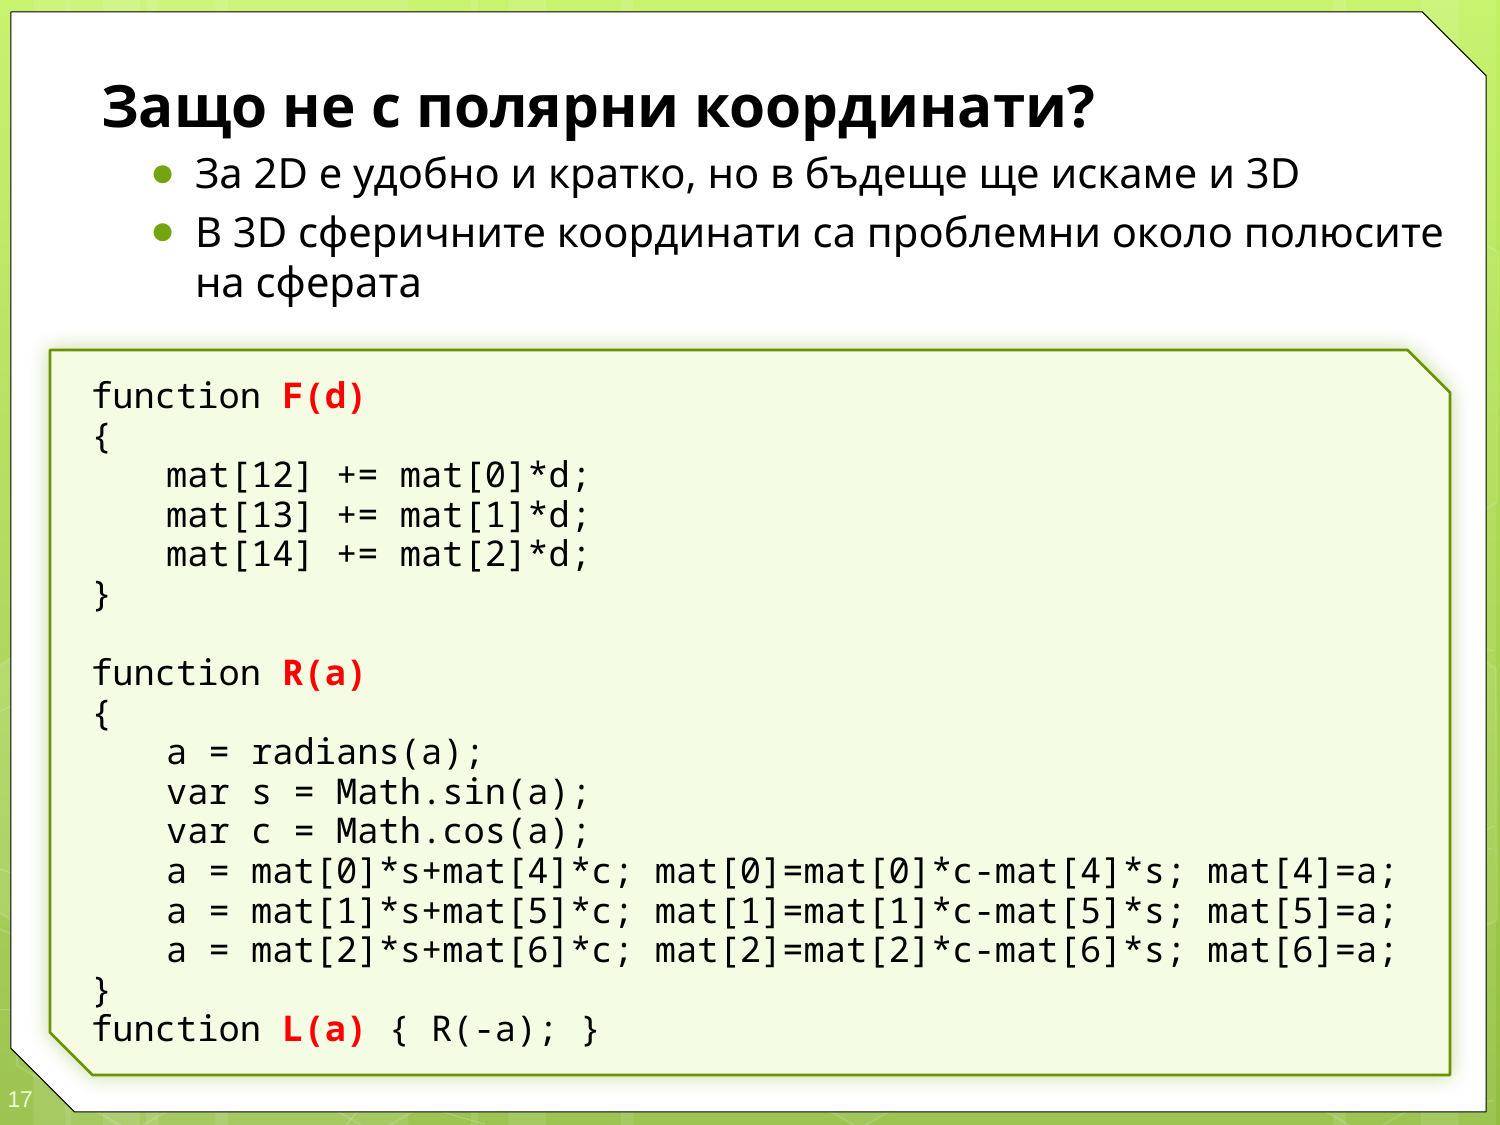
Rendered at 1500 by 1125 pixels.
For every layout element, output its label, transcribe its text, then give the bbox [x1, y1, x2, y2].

list Защо не с полярни координати? За 2D е удобно и кратко, но в бъдеще ще искаме и 3D В 3D сферичните координати са проблемни около полюсите на сферата Реализация [75, 700, 1488, 1113]
text_box function F(d) { mat[12] += mat[0]*d; mat[13] += mat[1]*d; mat[14] += mat[2]*d; } function R(a) { a = radians(a); var s = Math.sin(a); var c = Math.cos(a); a = mat[0]*s+mat[4]*c; mat[0]=mat[0]*c-mat[4]*s; mat[4]=a; a = mat[1]*s+mat[5]*c; mat[1]=mat[1]*c-mat[5]*s; mat[5]=a; a = mat[2]*s+mat[6]*c; mat[2]=mat[2]*c-mat[6]*s; mat[6]=a; } function L(a) { R(-a); } [48, 348, 1452, 1077]
text_box [799, 224, 1500, 689]
list Защо не с полярни координати? За 2D е удобно и кратко, но в бъдеще ще искаме и 3D В 3D сферичните координати са проблемни около полюсите на сферата Реализация [75, 61, 1488, 336]
